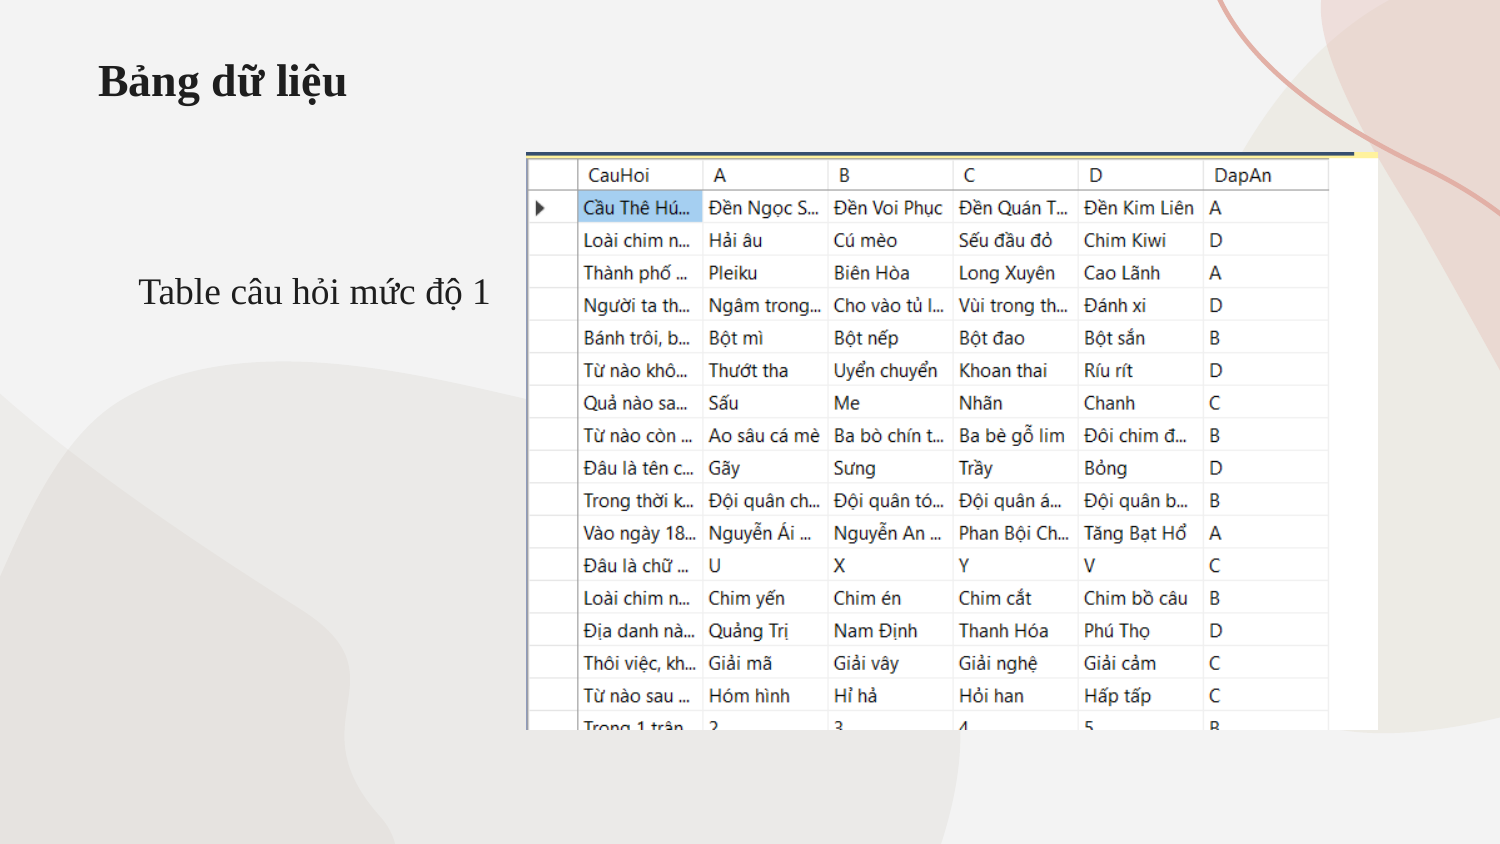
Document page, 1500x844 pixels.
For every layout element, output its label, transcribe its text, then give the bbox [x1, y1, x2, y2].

title Bảng dữ liệu [39, 23, 407, 132]
text_box Table câu hỏi mức độ 1 [122, 243, 508, 335]
picture [525, 152, 1378, 731]
